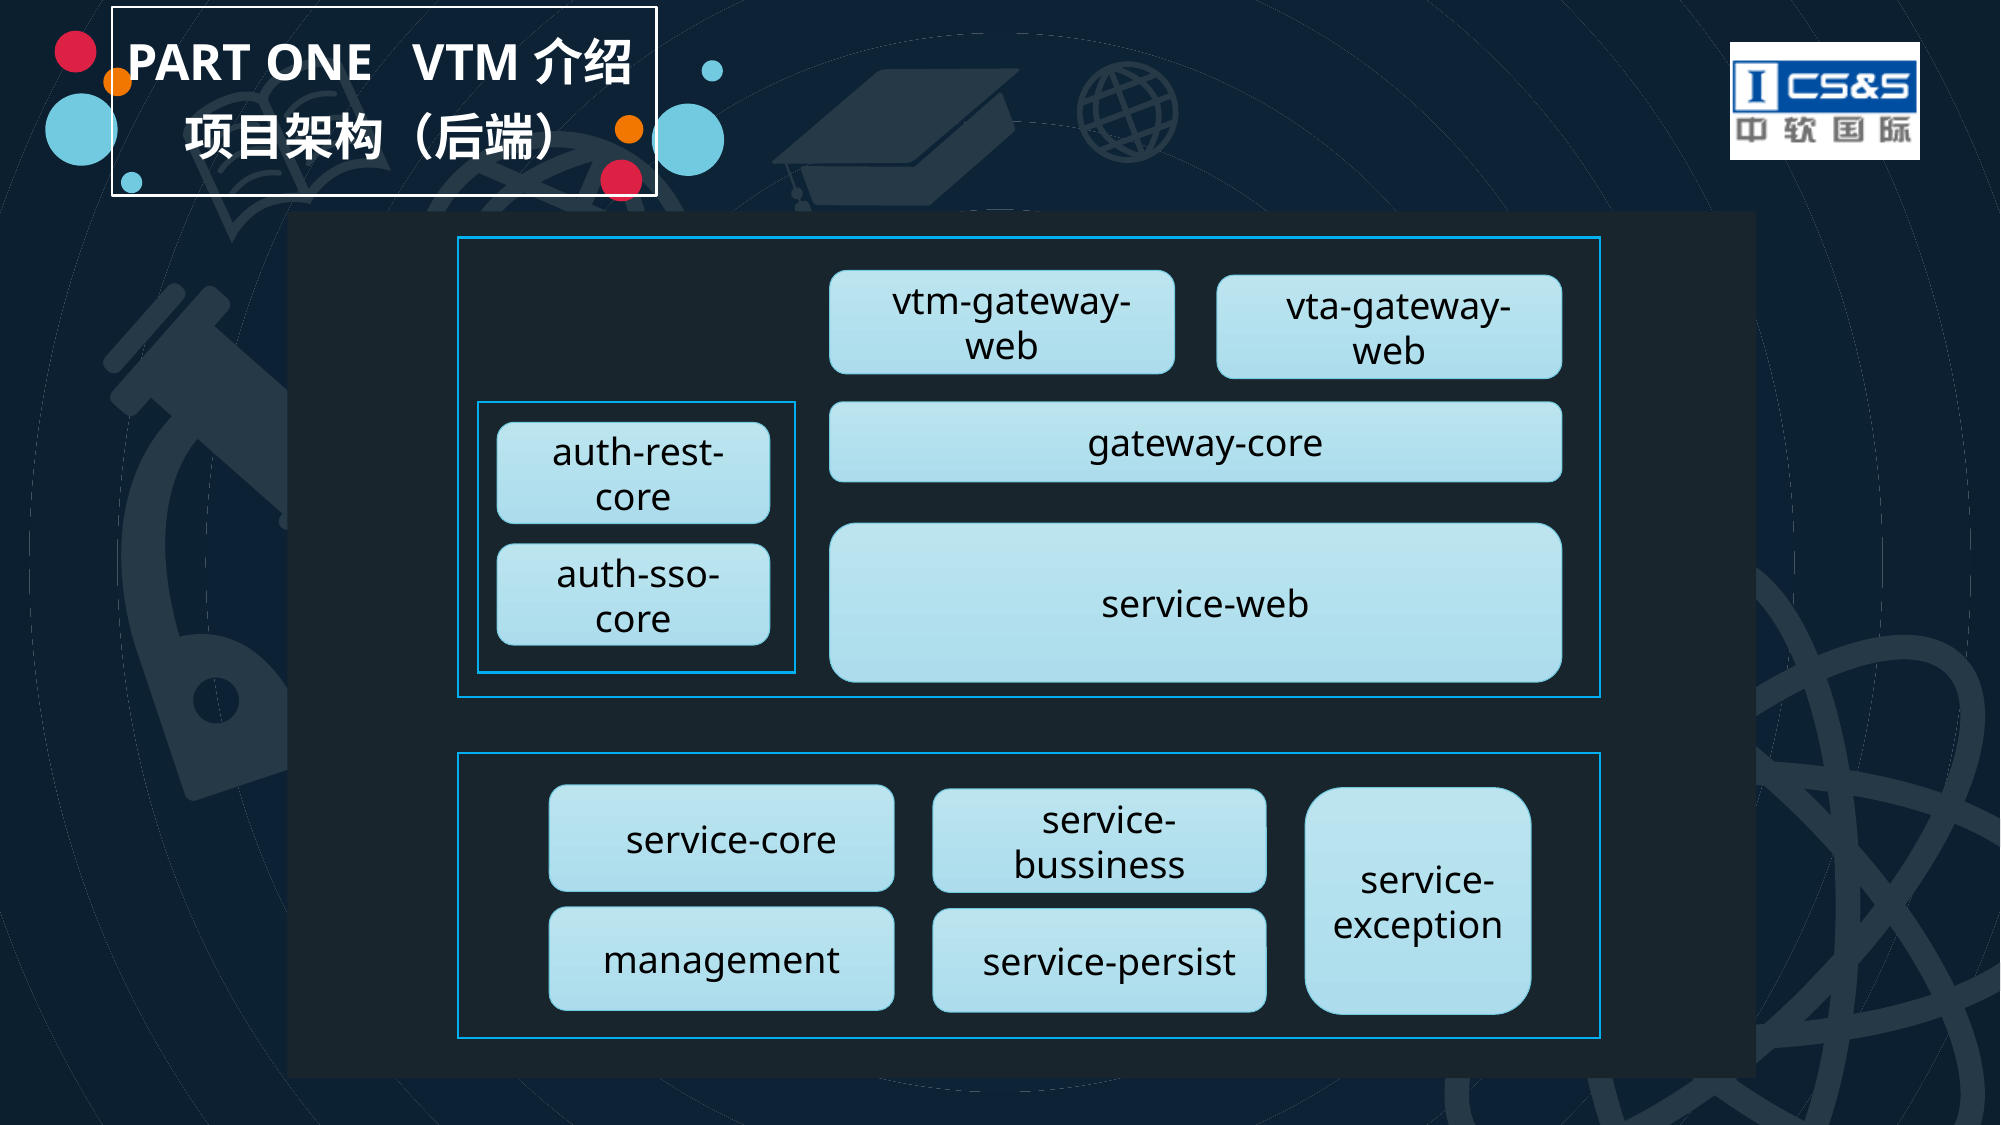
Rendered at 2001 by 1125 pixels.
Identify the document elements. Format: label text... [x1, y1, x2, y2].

text_box [457, 236, 1601, 698]
list PART ONE VTM介绍 项目架构（后端） [111, 6, 658, 197]
text_box [286, 210, 1757, 1079]
picture [1730, 42, 1920, 160]
text_box [477, 401, 796, 674]
text_box [457, 752, 1601, 1039]
